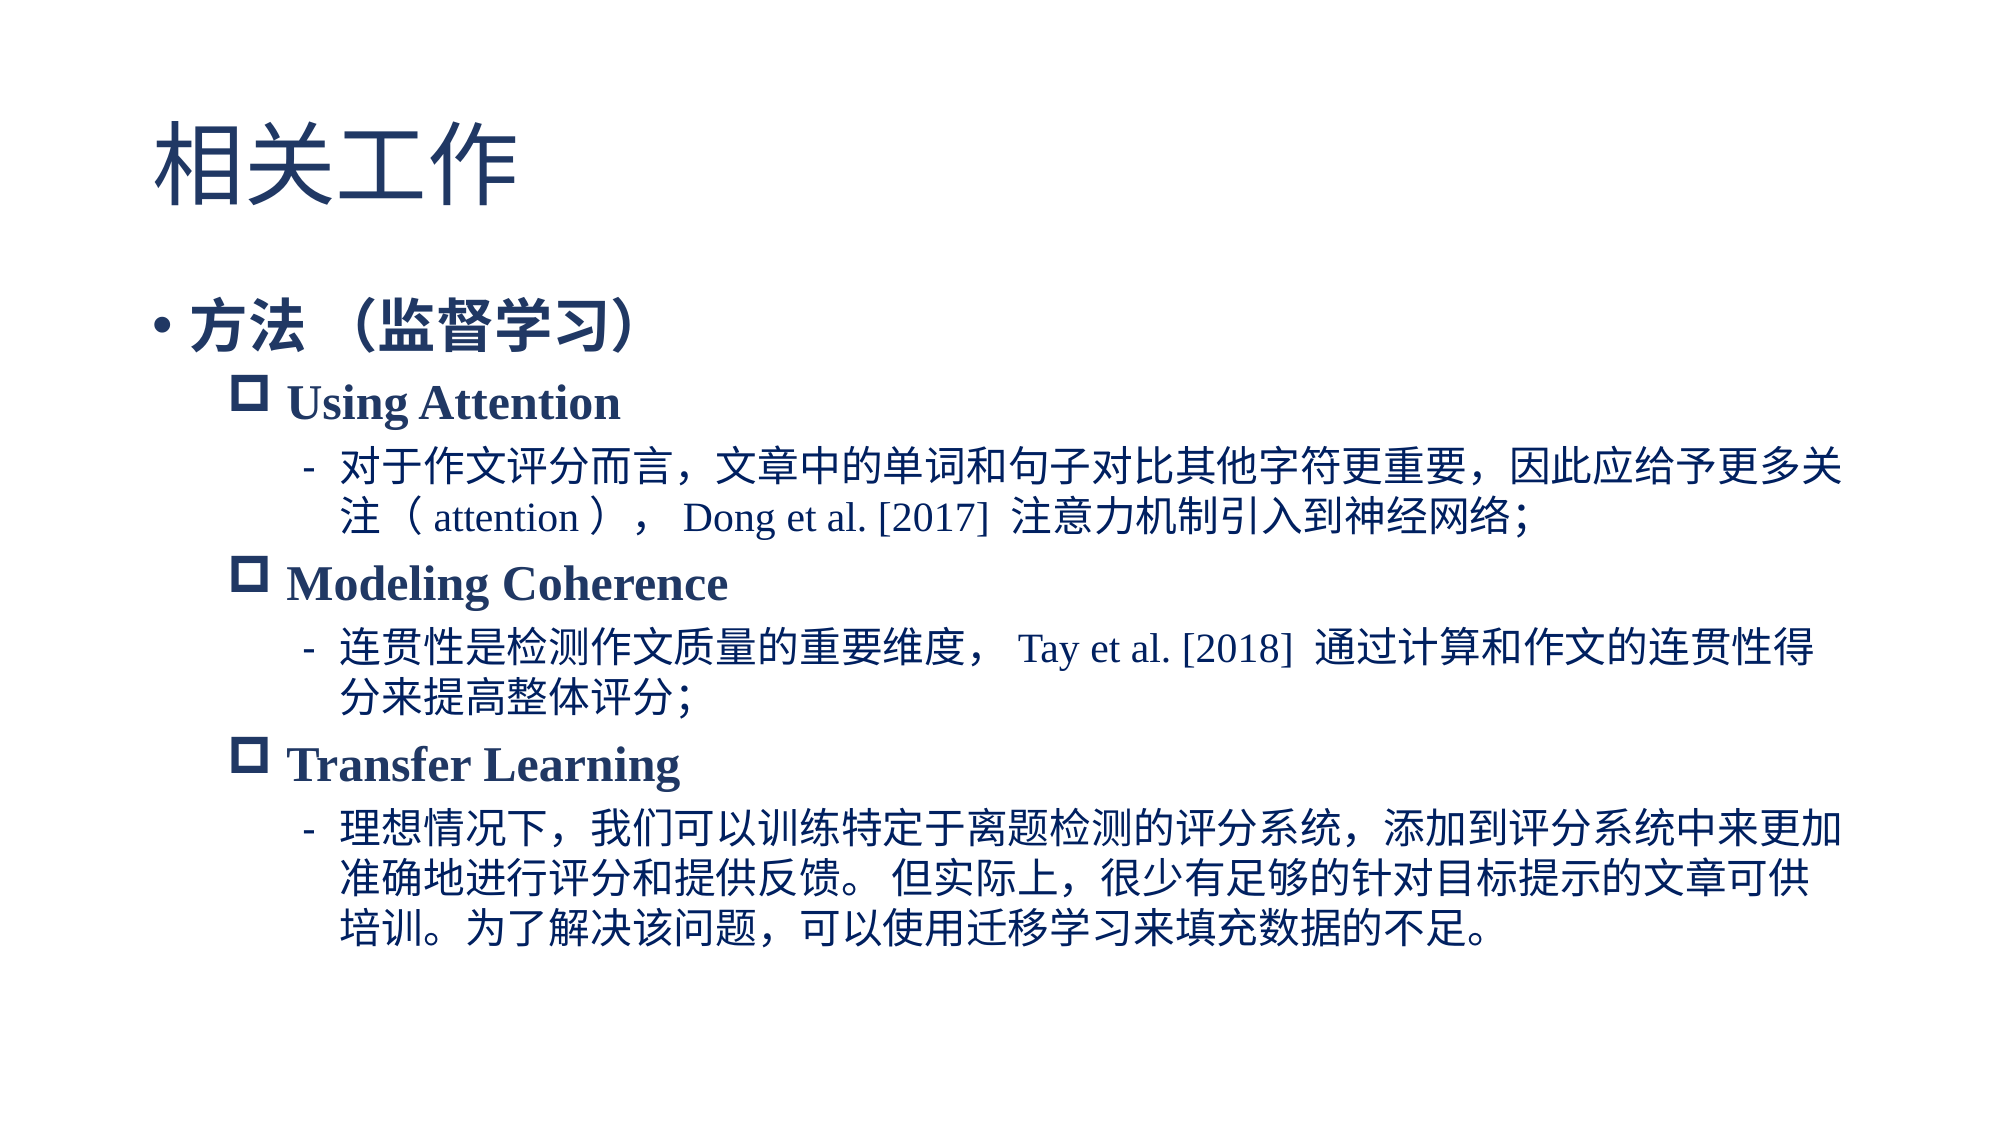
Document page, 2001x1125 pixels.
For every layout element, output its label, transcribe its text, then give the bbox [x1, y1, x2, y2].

title 相关工作 [137, 59, 1863, 278]
list 方法 （监督学习） Using Attention 对于作文评分而言，文章中的单词和句子对比其他字符更重要，因此应给予更多关注（attention），Dong et al. [2017] 注意力机制引入到神经网络； Modeling Coherence 连贯性是检测作文质量的重要维度，Tay et al. [2018] 通过计算和作文的连贯性得分来提高整体评分； Transfer Learning 理想情况下，我们可以训练特定于离题检测的评分系统，添加到评分系统中来更加准确地进行评分和提供反馈。 但实际上，很少有足够的针对目标提示的文章可供培训。为了解决该问题，可以使用迁移学习来填充数据的不足。 [137, 281, 1863, 1048]
